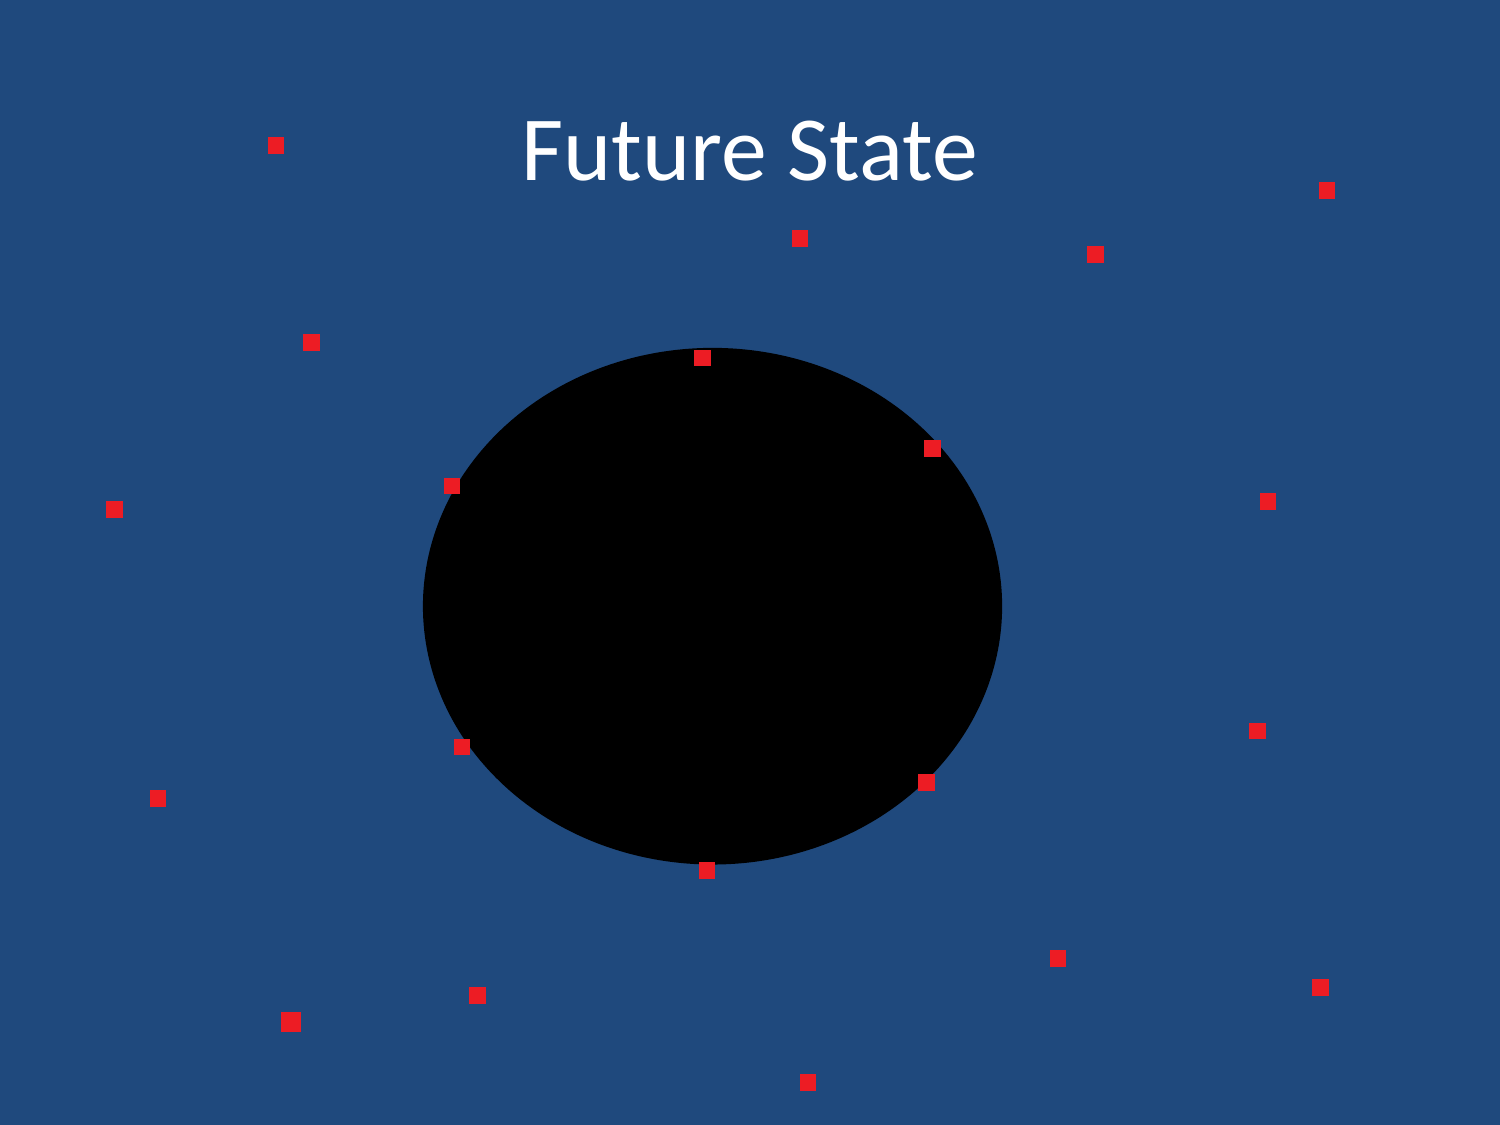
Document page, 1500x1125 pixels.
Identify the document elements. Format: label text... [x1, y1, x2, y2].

picture [791, 230, 809, 247]
text_box [422, 347, 1003, 865]
picture [799, 1074, 816, 1091]
picture [918, 774, 935, 791]
picture [149, 790, 166, 807]
title Future State [75, 50, 1425, 238]
picture [280, 1012, 301, 1032]
picture [1259, 493, 1277, 510]
picture [268, 137, 285, 154]
picture [454, 738, 471, 756]
picture [1319, 182, 1336, 199]
picture [1087, 246, 1104, 263]
picture [694, 349, 711, 366]
picture [303, 334, 320, 351]
picture [106, 501, 123, 518]
picture [1249, 723, 1266, 740]
picture [469, 987, 486, 1004]
picture [444, 477, 461, 494]
picture [1049, 950, 1066, 967]
picture [699, 862, 716, 879]
picture [924, 440, 941, 457]
picture [1312, 979, 1329, 996]
